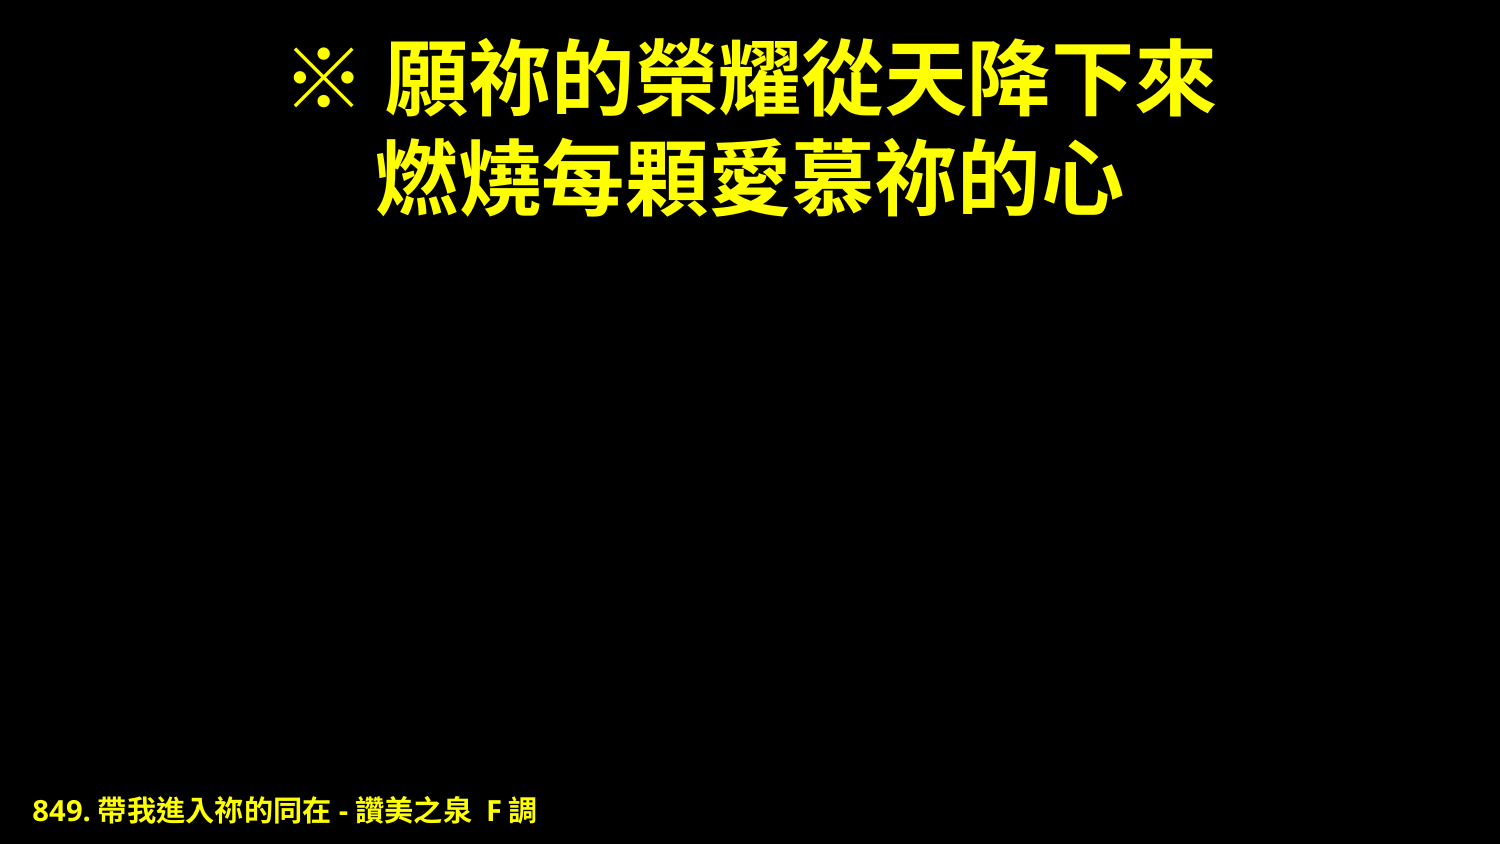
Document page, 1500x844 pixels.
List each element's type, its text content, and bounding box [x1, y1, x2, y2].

title ※願祢的榮耀從天降下來 燃燒每顆愛慕祢的心 [0, 55, 1500, 197]
text_box 849.帶我進入祢的同在-讚美之泉 F調 [17, 784, 656, 835]
